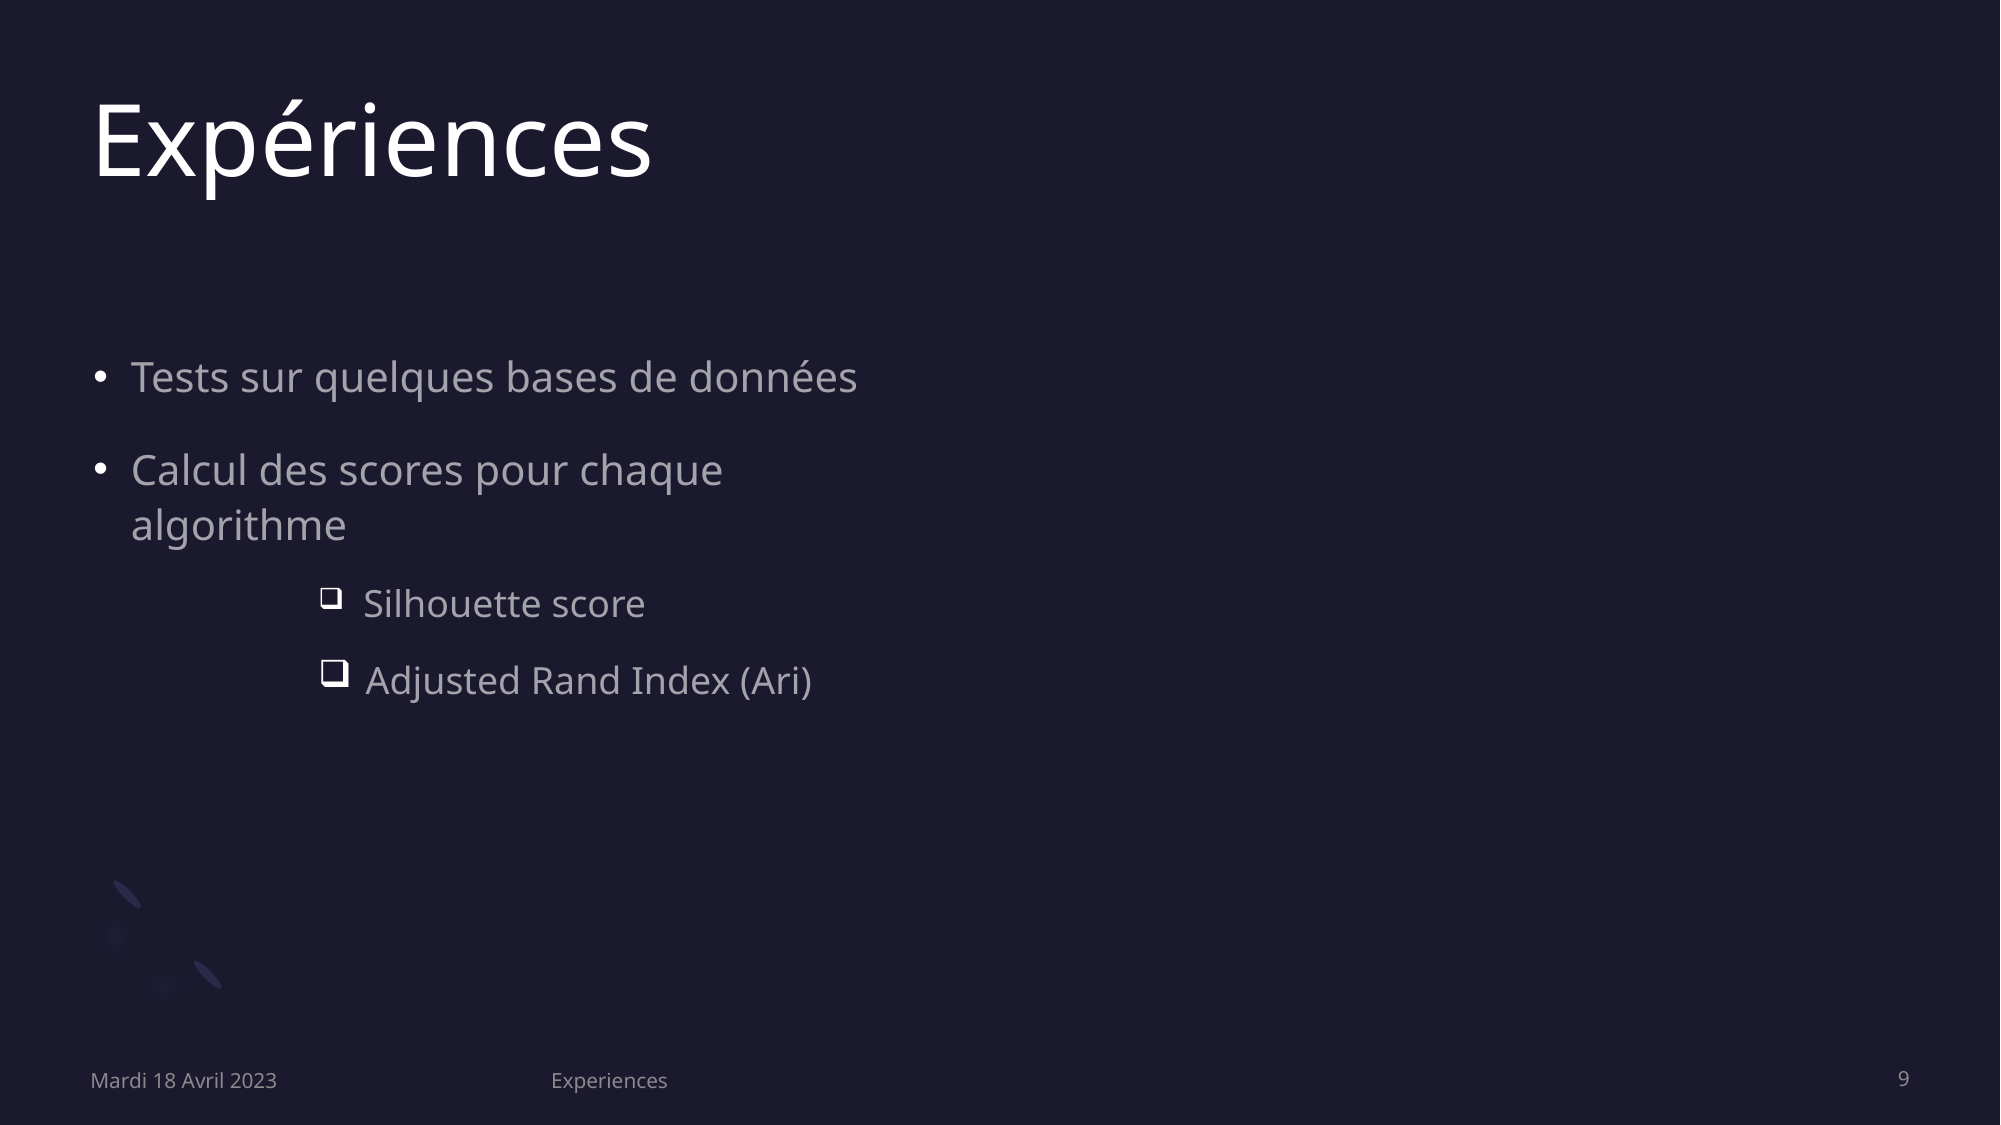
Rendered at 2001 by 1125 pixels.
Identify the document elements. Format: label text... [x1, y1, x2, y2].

slide_number 9 [1632, 1067, 1910, 1093]
title Expériences [90, 90, 1910, 309]
footer Experiences [551, 1067, 1598, 1093]
list Tests sur quelques bases de données Calcul des scores pour chaque algorithme Silhouette score Adjusted Rand Index (Ari) [93, 258, 896, 741]
slide_number Mardi 18 Avril 2023 [90, 1067, 522, 1093]
